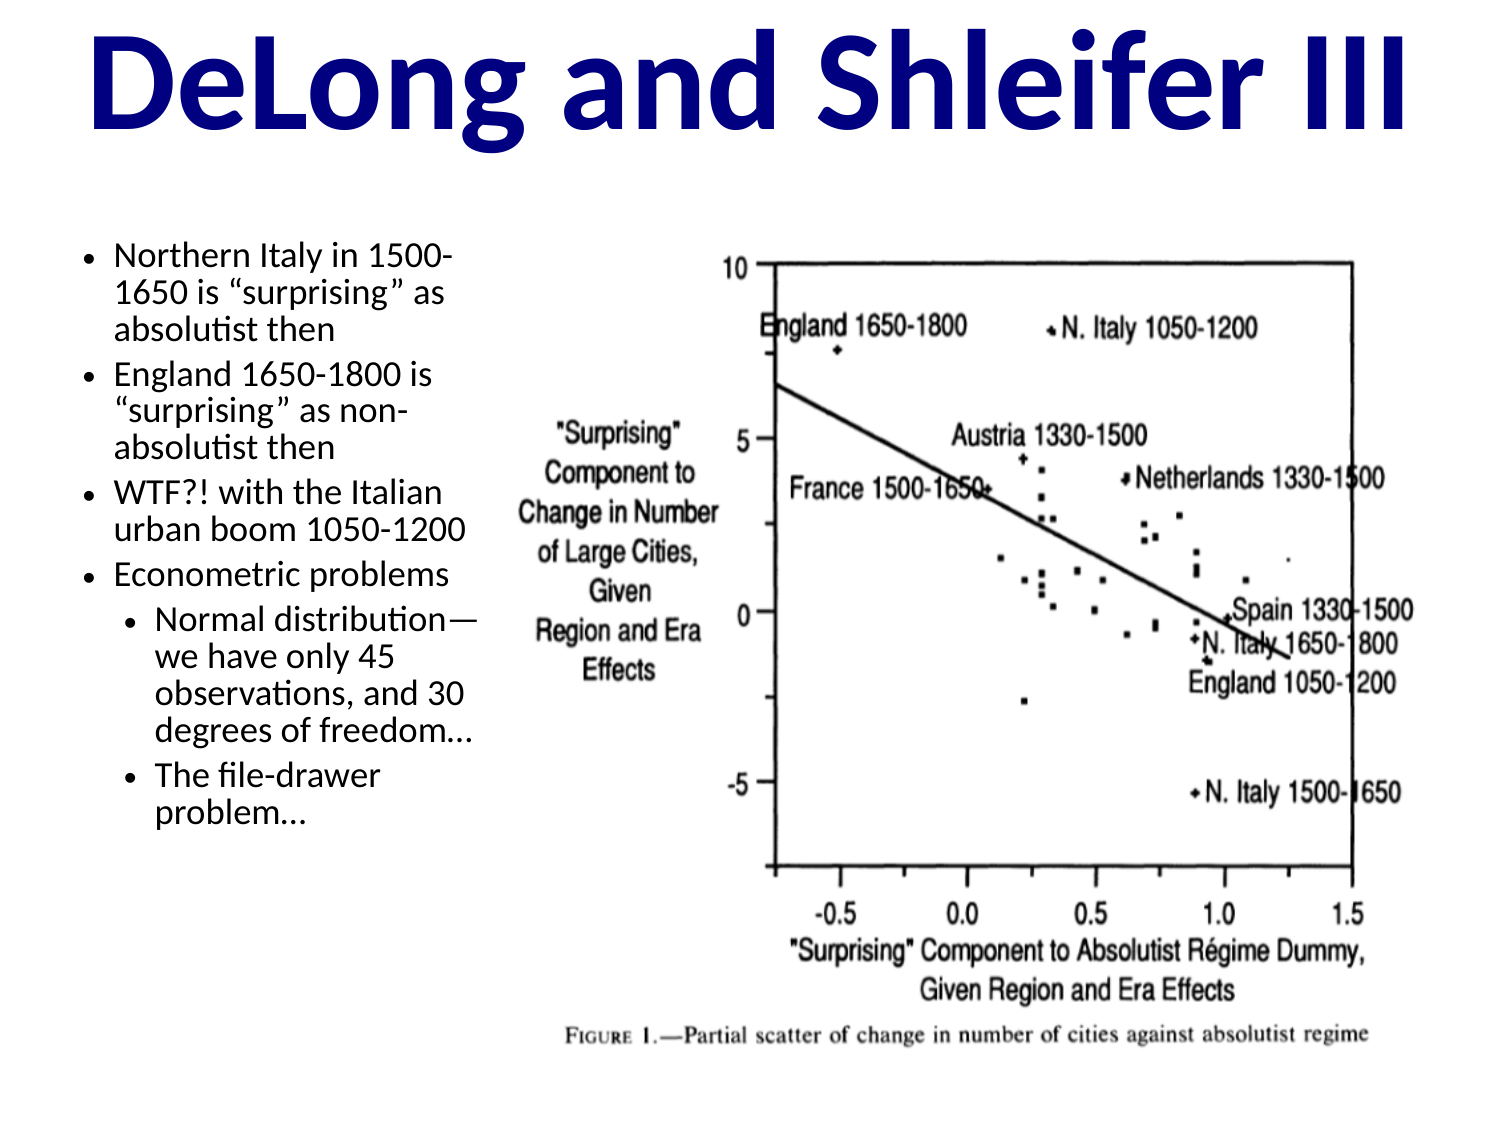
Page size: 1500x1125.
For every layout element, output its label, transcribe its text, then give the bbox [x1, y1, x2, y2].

list Northern Italy in 1500-1650 is “surprising” as absolutist then England 1650-1800 is “surprising” as non-absolutist then WTF?! with the Italian urban boom 1050-1200 Econometric problems Normal distribution—we have only 45 observations, and 30 degrees of freedom… The file-drawer problem… [74, 232, 502, 1058]
picture [500, 232, 1426, 1057]
title DeLong and Shleifer III [74, 0, 1426, 188]
